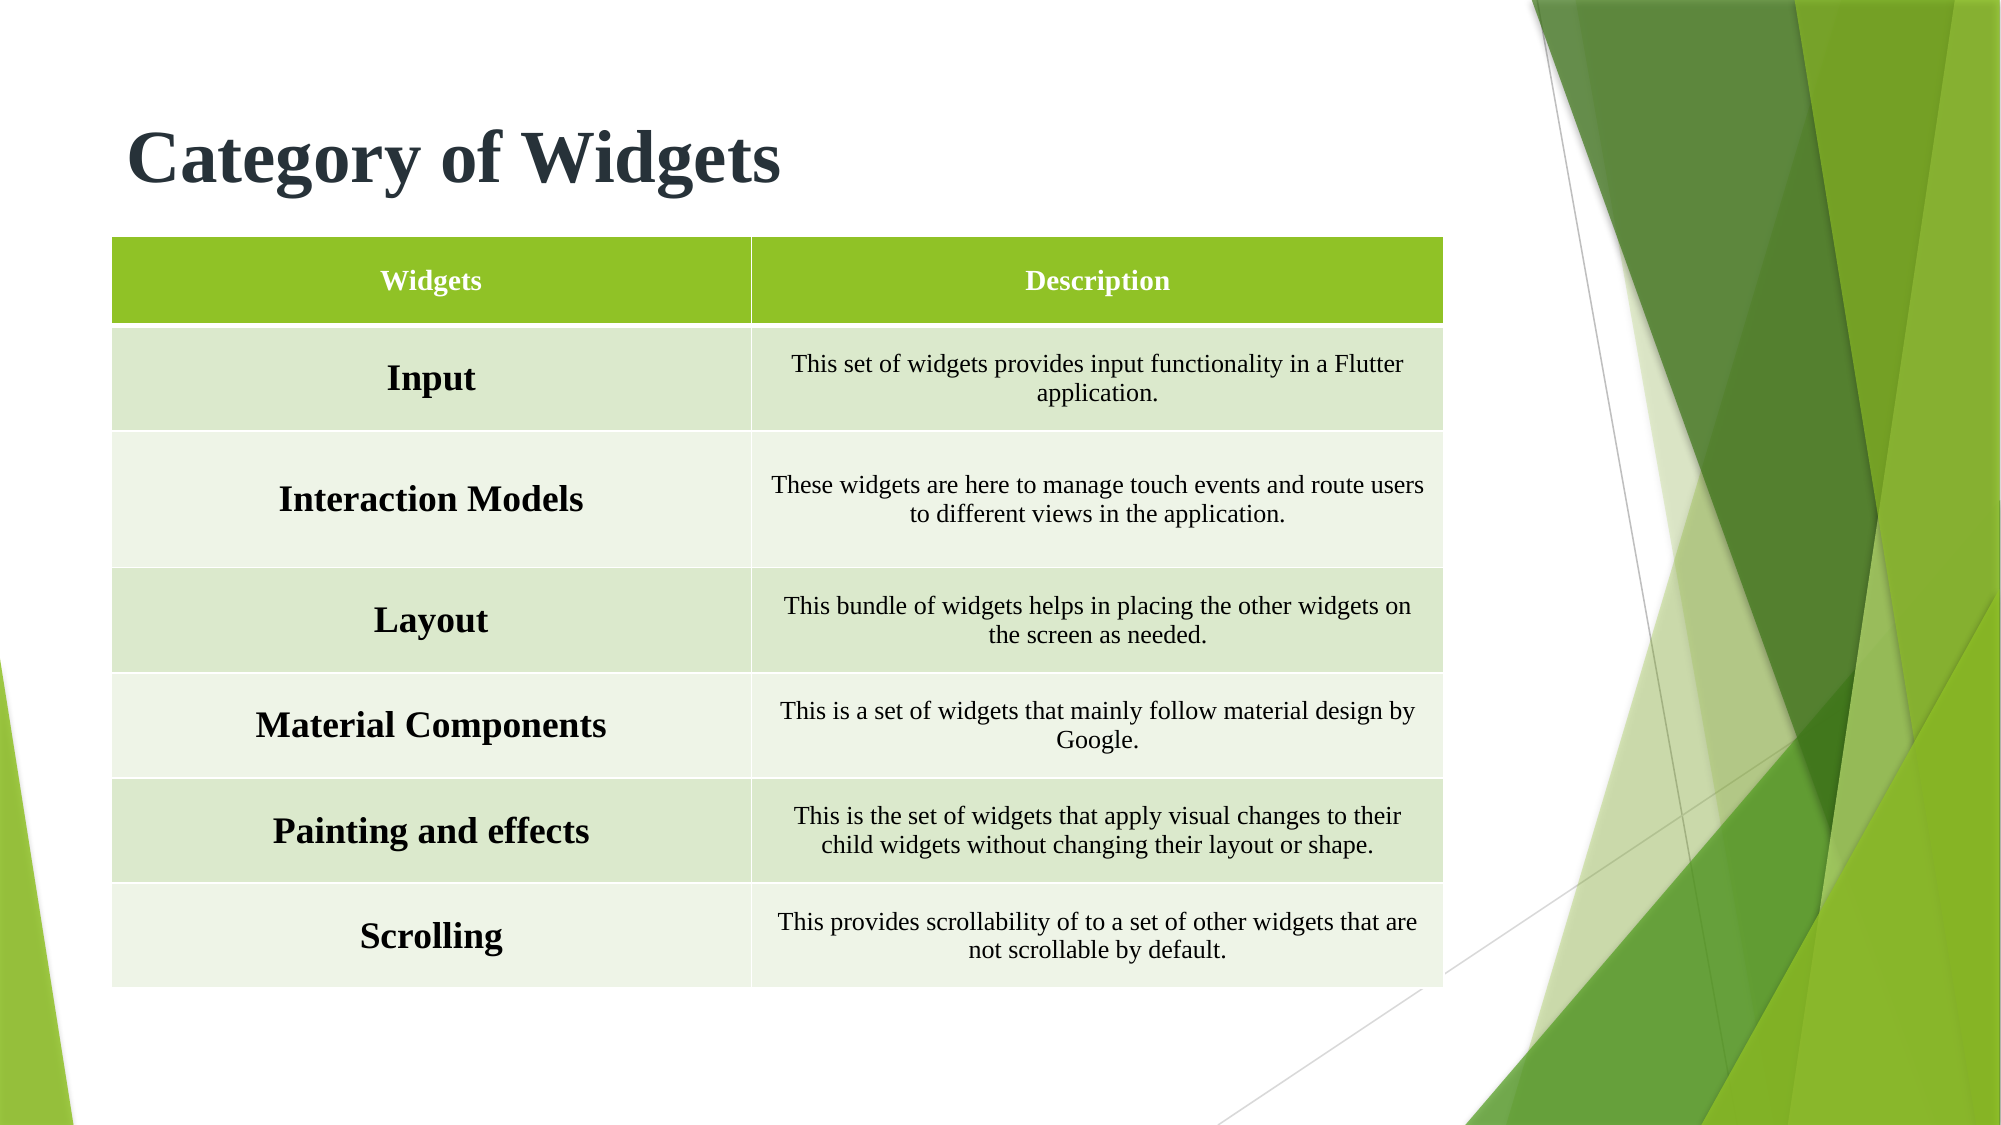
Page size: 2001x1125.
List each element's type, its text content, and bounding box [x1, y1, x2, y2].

table_cell This is the set of widgets that apply visual changes to their child widgets without changing their layout or shape. [752, 779, 1443, 882]
table_cell This bundle of widgets helps in placing the other widgets on the screen as needed. [752, 568, 1443, 672]
table_cell Interaction Models [112, 432, 751, 567]
table_cell Material Components [112, 674, 751, 777]
table_header Widgets [112, 237, 751, 323]
title Category of Widgets [111, 99, 1522, 317]
table_cell Painting and effects [112, 779, 751, 882]
table_cell Input [112, 328, 751, 430]
table_header Description [752, 237, 1443, 323]
table_cell This is a set of widgets that mainly follow material design by Google. [752, 674, 1443, 777]
table_cell These widgets are here to manage touch events and route users to different views in the application. [752, 432, 1443, 567]
table_cell Scrolling [112, 884, 751, 987]
table_cell This provides scrollability of to a set of other widgets that are not scrollable by default. [752, 884, 1443, 987]
table_cell This set of widgets provides input functionality in a Flutter application. [752, 328, 1443, 430]
table_cell Layout [112, 568, 751, 672]
